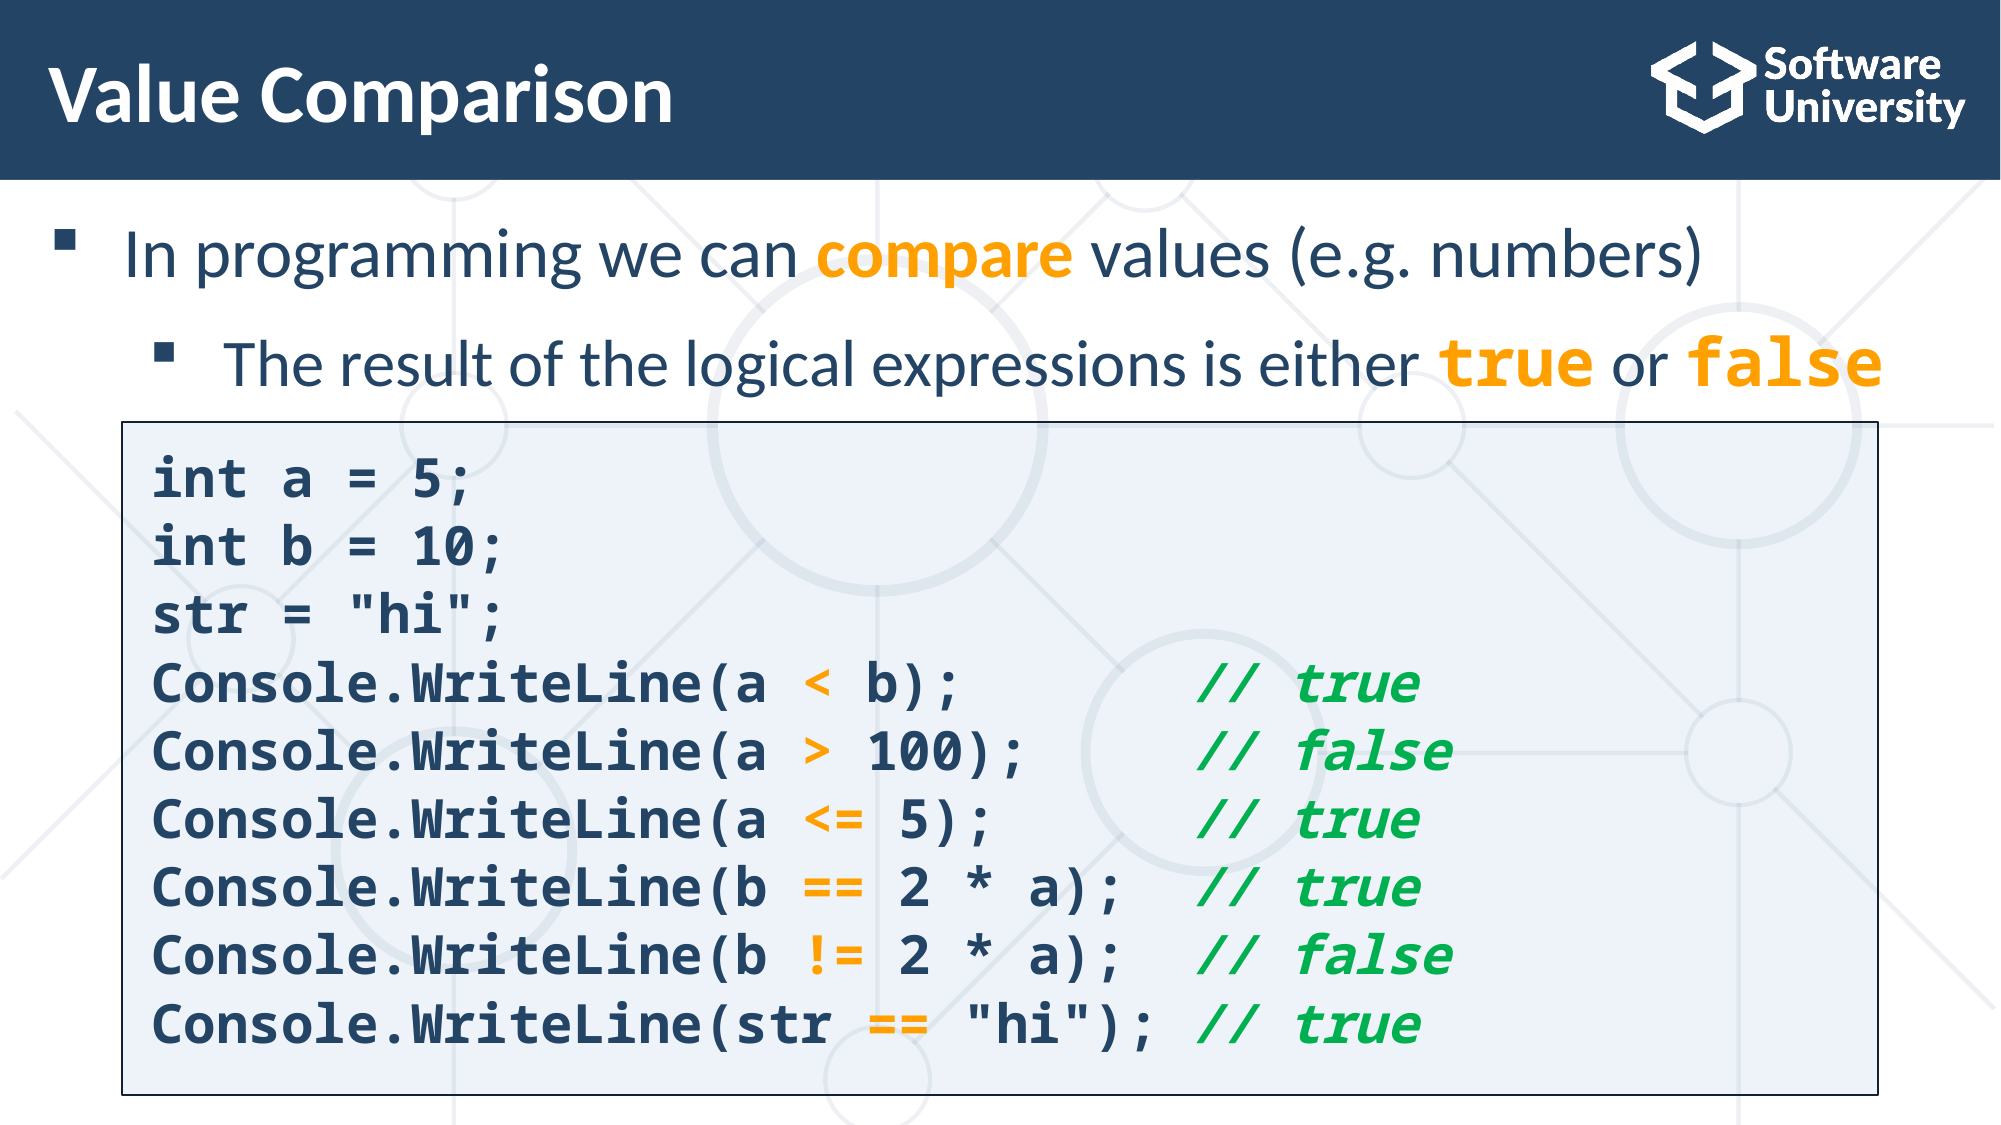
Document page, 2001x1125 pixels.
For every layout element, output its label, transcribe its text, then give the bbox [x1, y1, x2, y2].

list int a = 5; int b = 10; str = "hi"; Console.WriteLine(a < b); // true Console.WriteLine(a > 100); // false Console.WriteLine(a <= 5); // true Console.WriteLine(b == 2 * a); // true Console.WriteLine(b != 2 * a); // false Console.WriteLine(str == "hi"); // true [121, 421, 1879, 1096]
picture [1651, 41, 1966, 134]
list In programming we can compare values (e.g. numbers) The result of the logical expressions is either true or false [31, 196, 1968, 1094]
title Value Comparison [31, 16, 1625, 162]
